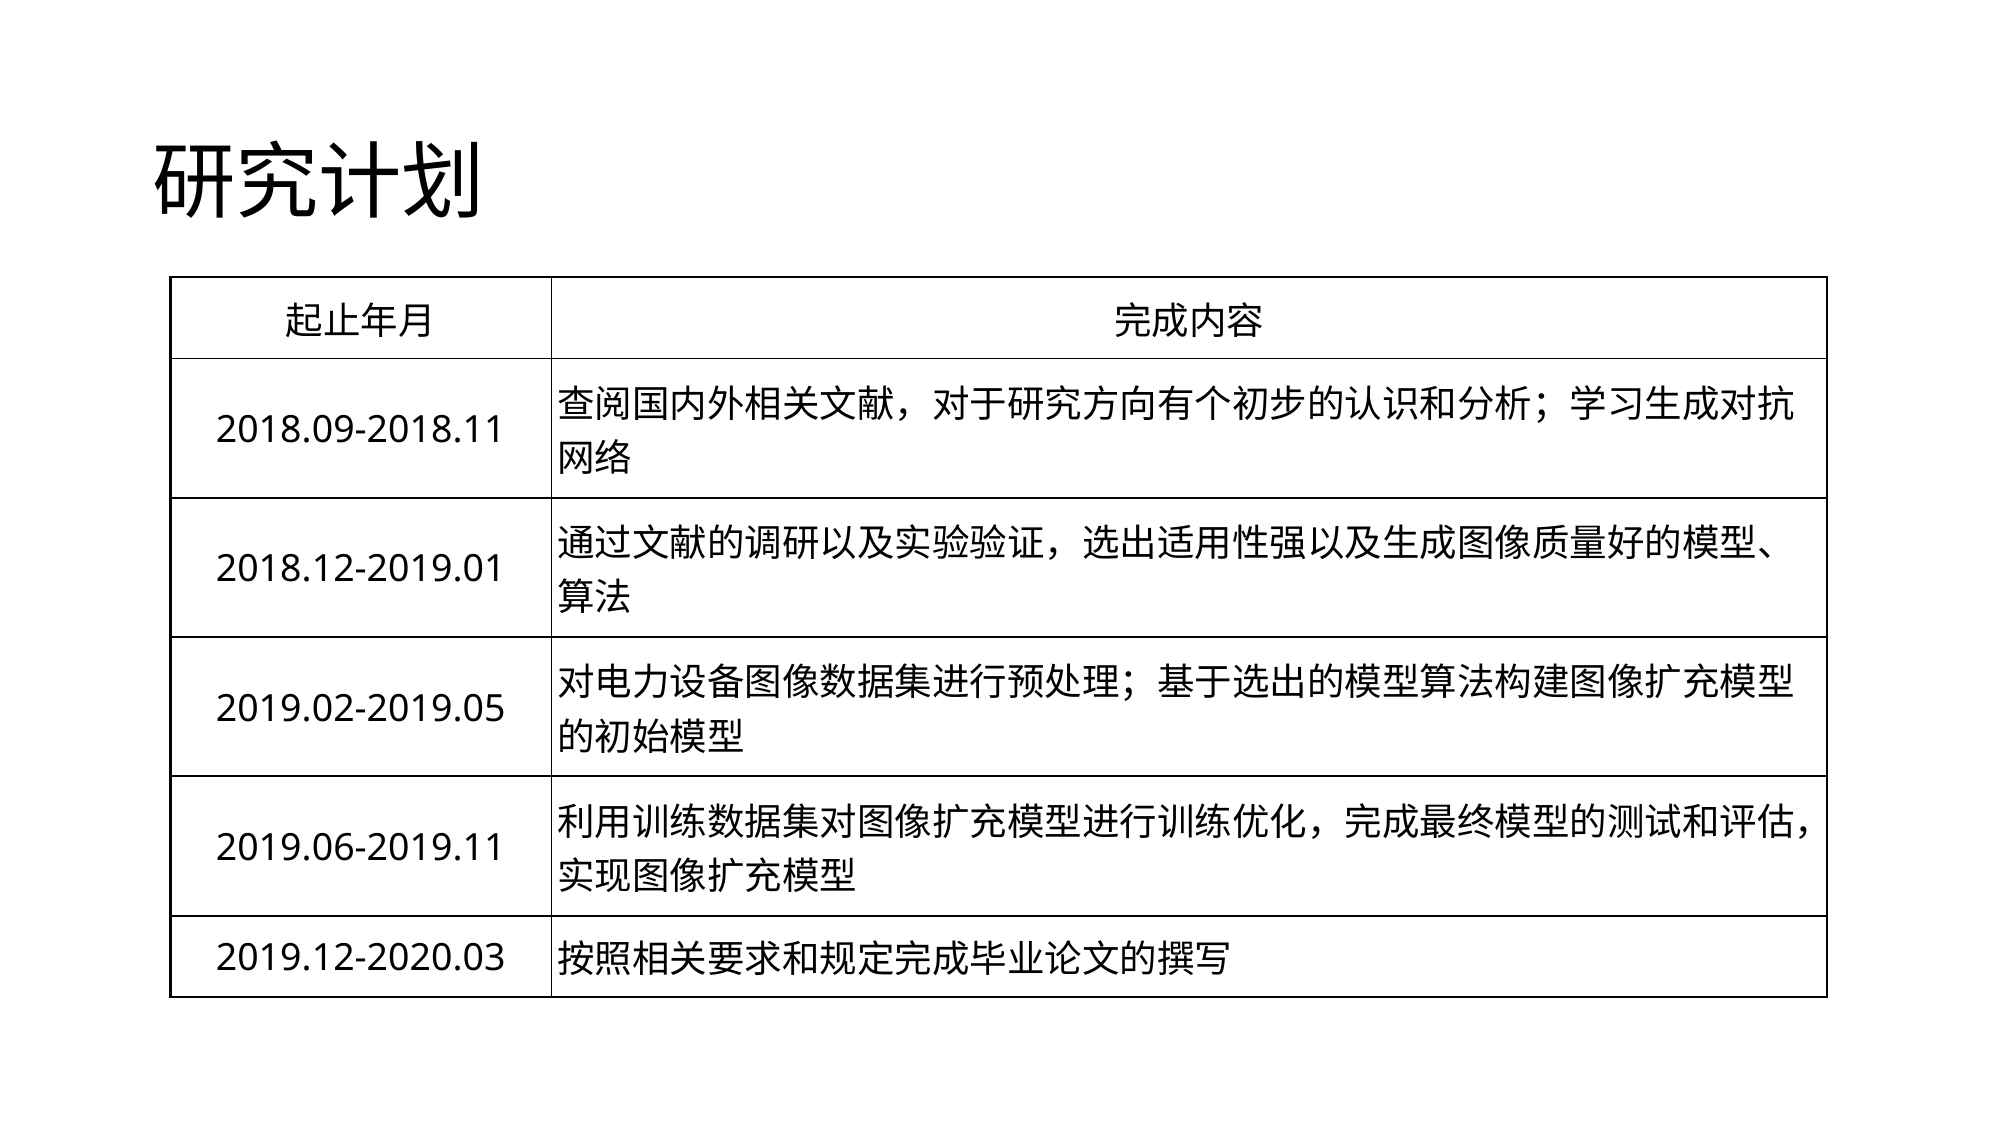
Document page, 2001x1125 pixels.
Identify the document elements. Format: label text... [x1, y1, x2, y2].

table_cell 利用训练数据集对图像扩充模型进行训练优化，完成最终模型的测试和评估，实现图像扩充模型 [552, 777, 1826, 915]
table_cell 通过文献的调研以及实验验证，选出适用性强以及生成图像质量好的模型、算法 [552, 499, 1826, 636]
table_cell 2018.09-2018.11 [172, 359, 551, 497]
table_cell 2018.12-2019.01 [172, 499, 551, 636]
table_cell 查阅国内外相关文献，对于研究方向有个初步的认识和分析；学习生成对抗网络 [552, 359, 1826, 497]
table_cell 2019.06-2019.11 [172, 777, 551, 915]
table_cell 2019.12-2020.03 [172, 917, 551, 996]
table_cell 按照相关要求和规定完成毕业论文的撰写 [552, 917, 1826, 996]
text_box [137, 258, 1863, 966]
table_cell 2019.02-2019.05 [172, 638, 551, 775]
table_header 起止年月 [172, 278, 551, 358]
title 研究计划 [137, 59, 1863, 258]
table_header 完成内容 [552, 278, 1826, 358]
table_cell 对电力设备图像数据集进行预处理；基于选出的模型算法构建图像扩充模型的初始模型 [552, 638, 1826, 775]
